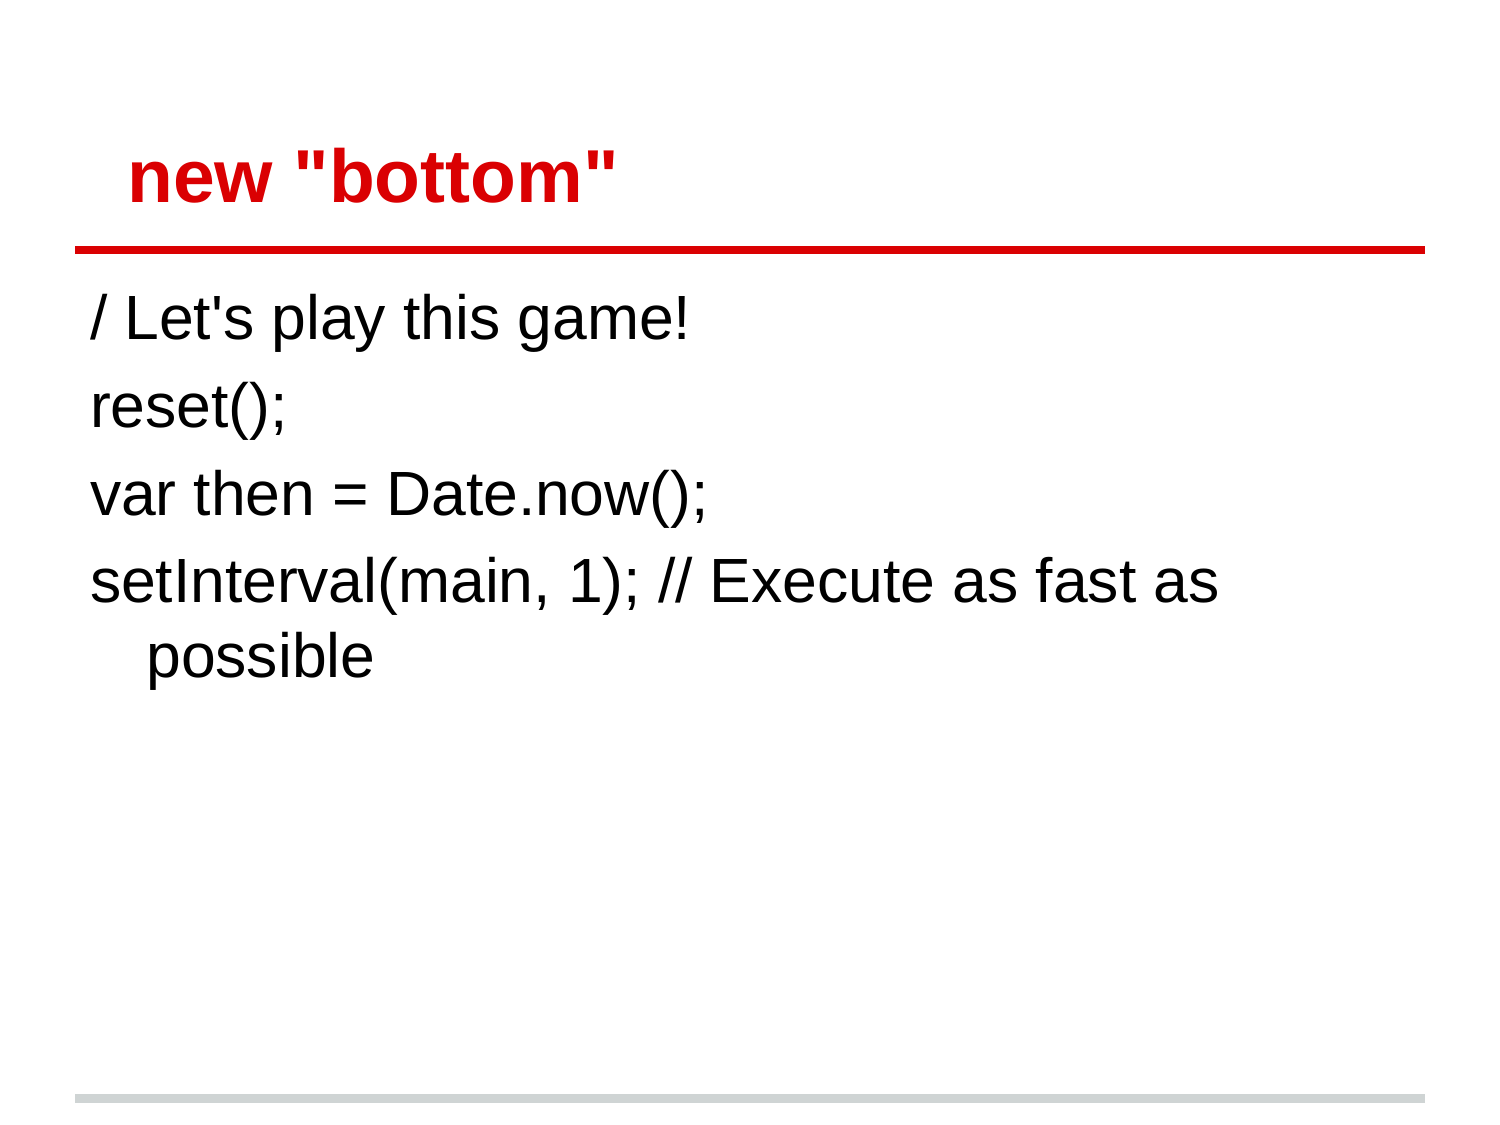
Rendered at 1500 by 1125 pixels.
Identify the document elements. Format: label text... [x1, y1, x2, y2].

title new "bottom" [75, 14, 1425, 233]
list / Let's play this game! reset(); var then = Date.now(); setInterval(main, 1); // Execute as fast as possible [75, 262, 1425, 931]
